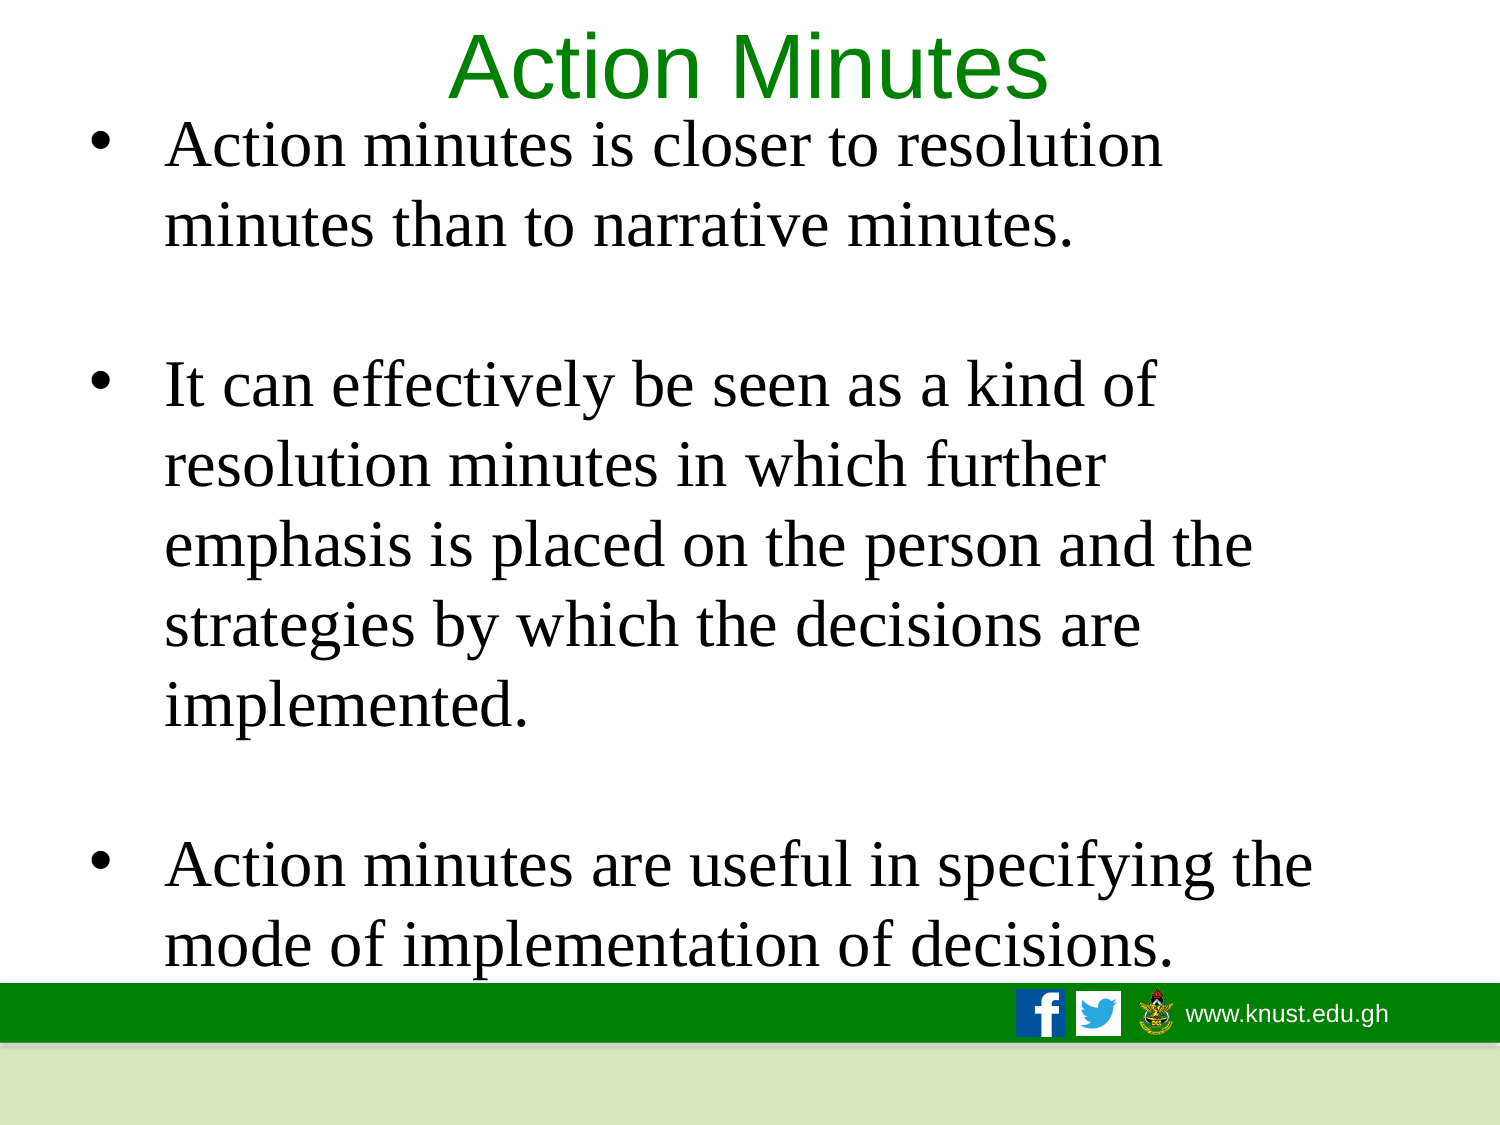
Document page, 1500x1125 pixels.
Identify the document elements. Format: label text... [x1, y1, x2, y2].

picture [1076, 991, 1121, 1036]
picture [1016, 989, 1065, 1037]
picture [1139, 987, 1174, 1035]
title Action Minutes [75, 0, 1425, 132]
text_box Action minutes is closer to resolution minutes than to narrative minutes. It can effectively be seen as a kind of resolution minutes in which further emphasis is placed on the person and the strategies by which the decisions are implemented. Action minutes are useful in specifying the mode of implementation of decisions. [75, 92, 1377, 987]
